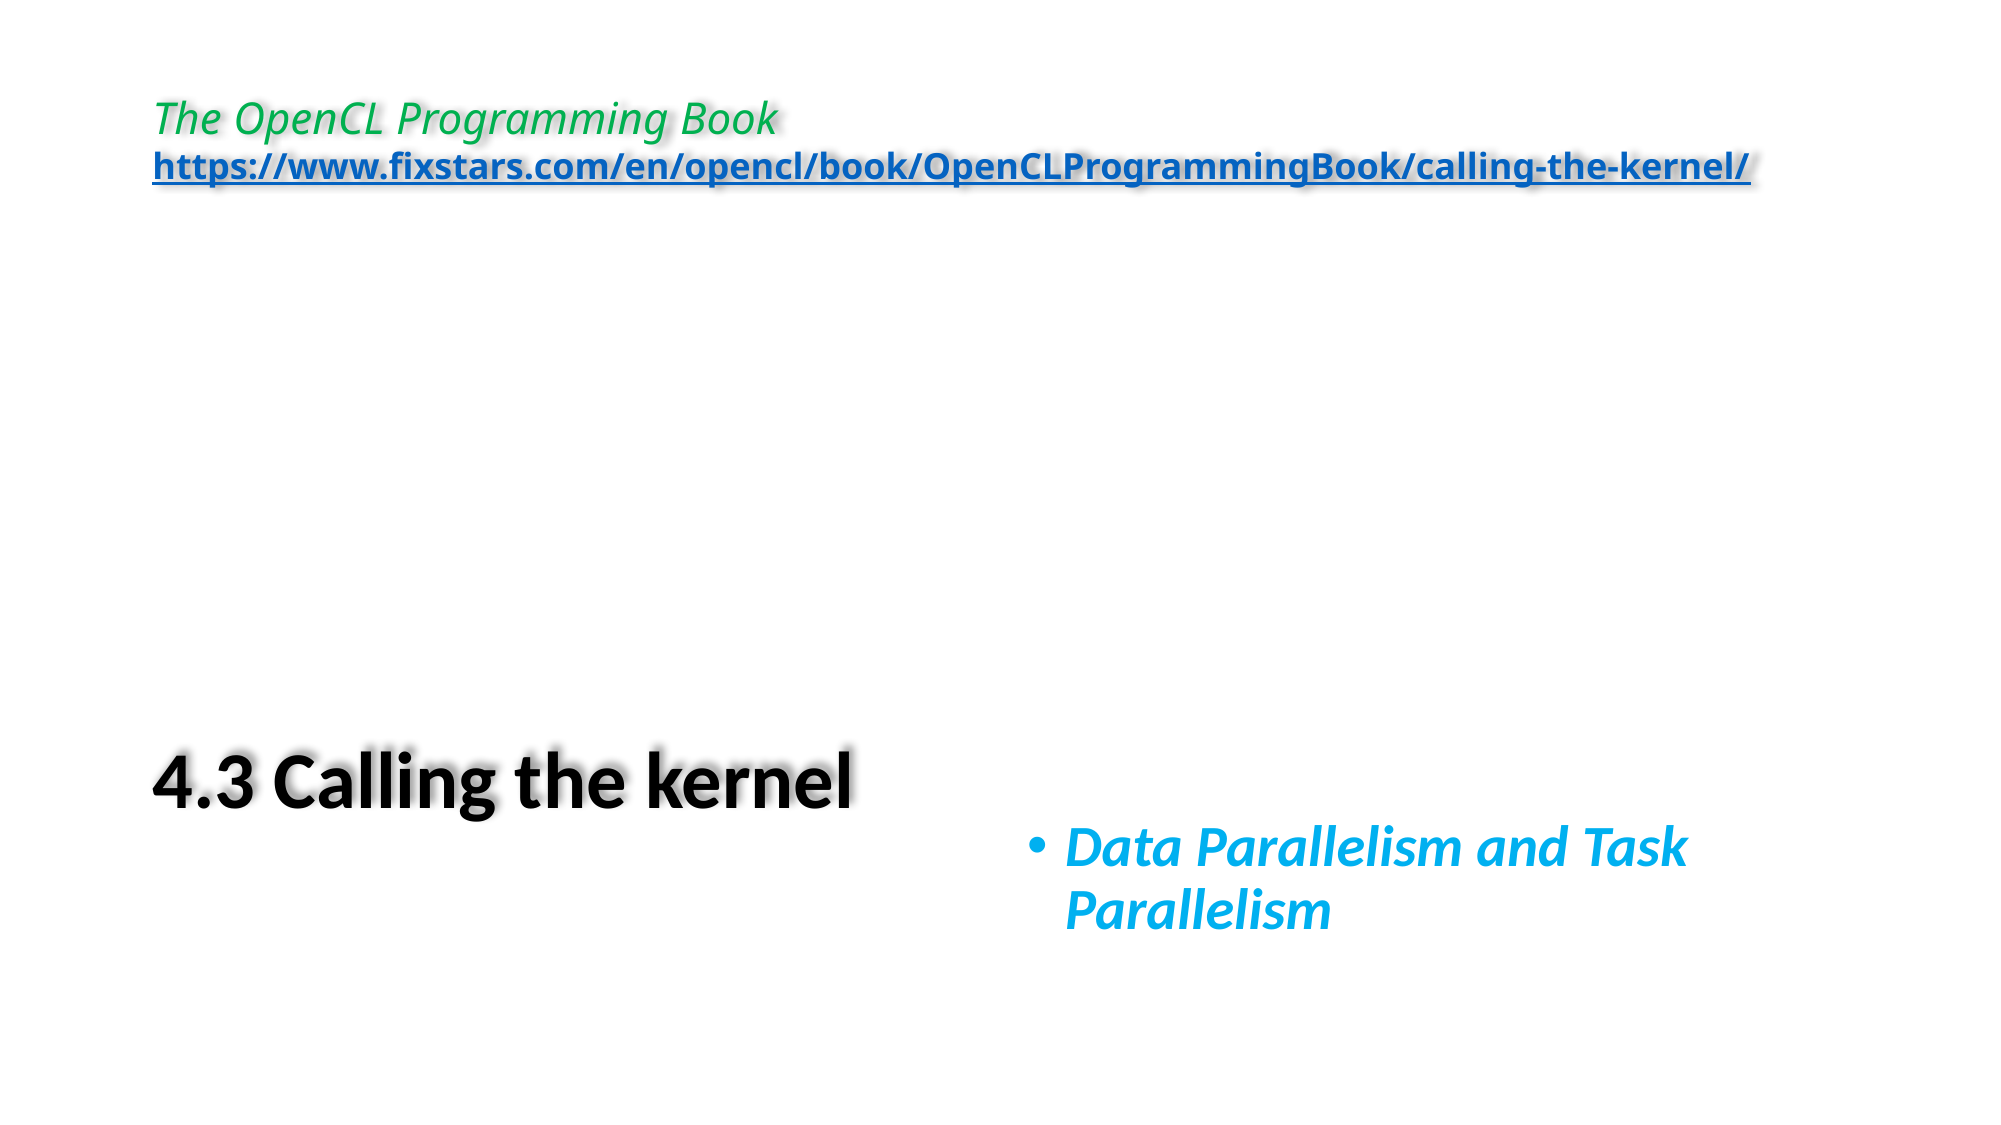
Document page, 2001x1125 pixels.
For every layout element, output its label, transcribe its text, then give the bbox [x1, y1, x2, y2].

list 4.3 Calling the kernel [137, 299, 988, 1014]
title The OpenCL Programming Book https://www.fixstars.com/en/opencl/book/OpenCLProgrammingBook/calling-the-kernel/ [137, 59, 1863, 278]
list Data Parallelism and Task Parallelism [1012, 299, 1863, 1014]
